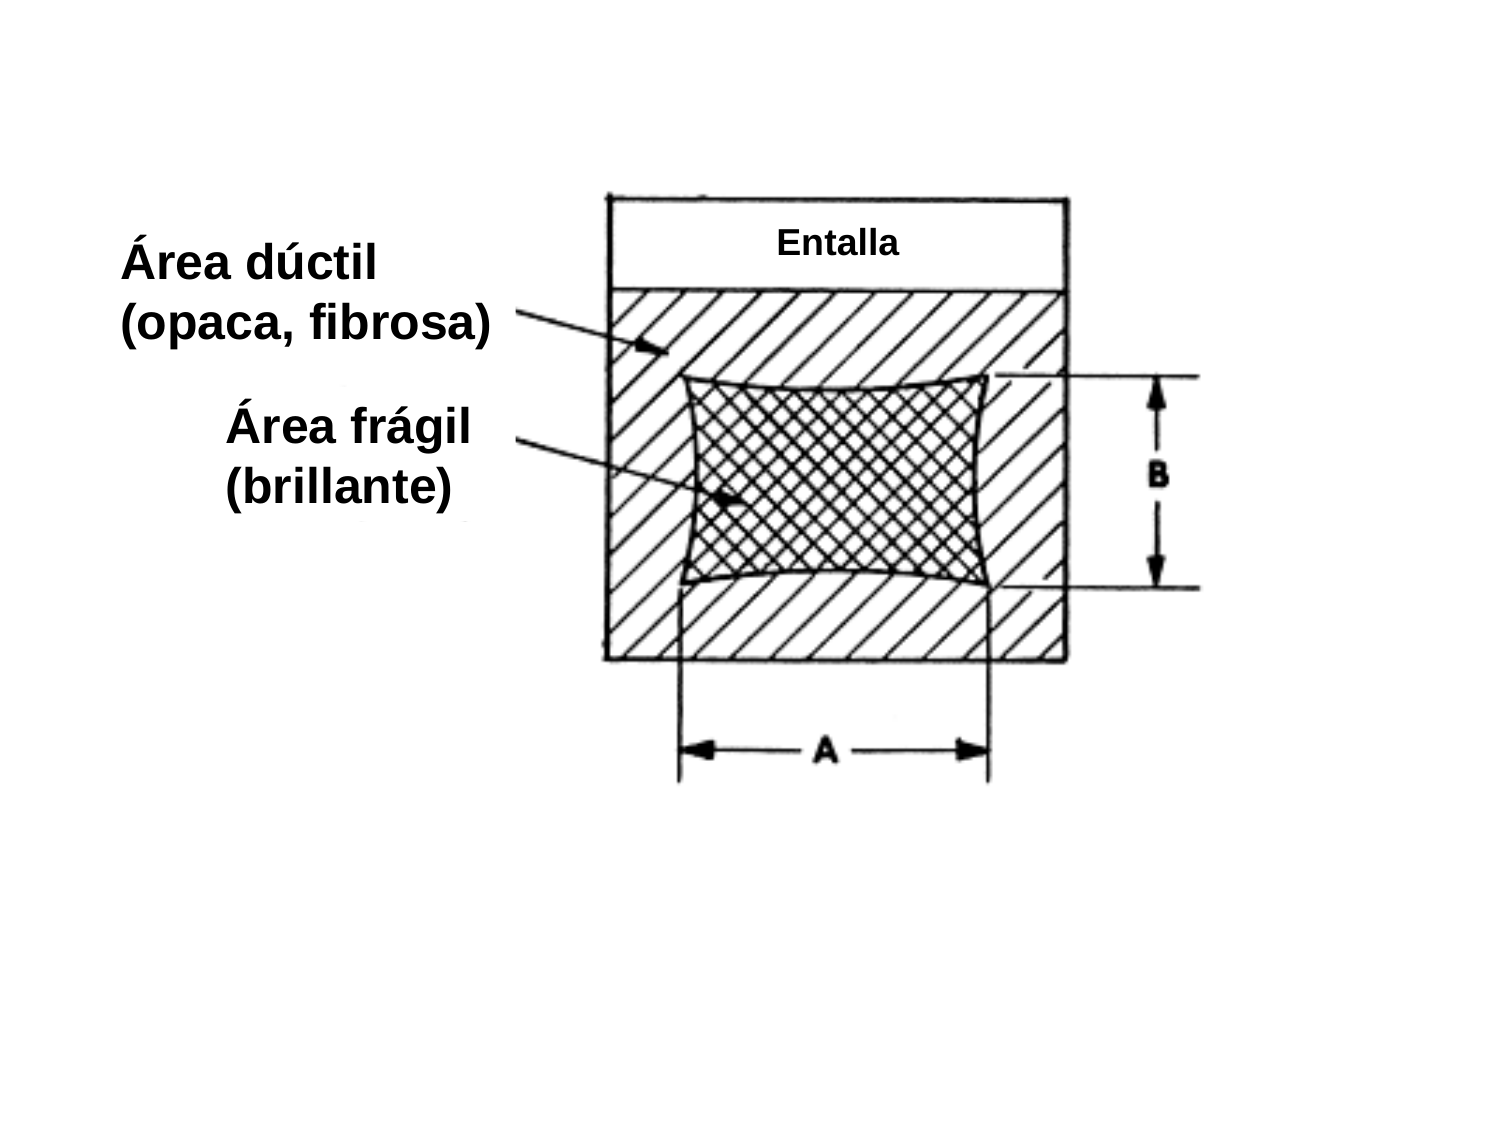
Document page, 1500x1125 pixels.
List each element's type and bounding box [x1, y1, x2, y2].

text_box [105, 187, 1213, 789]
